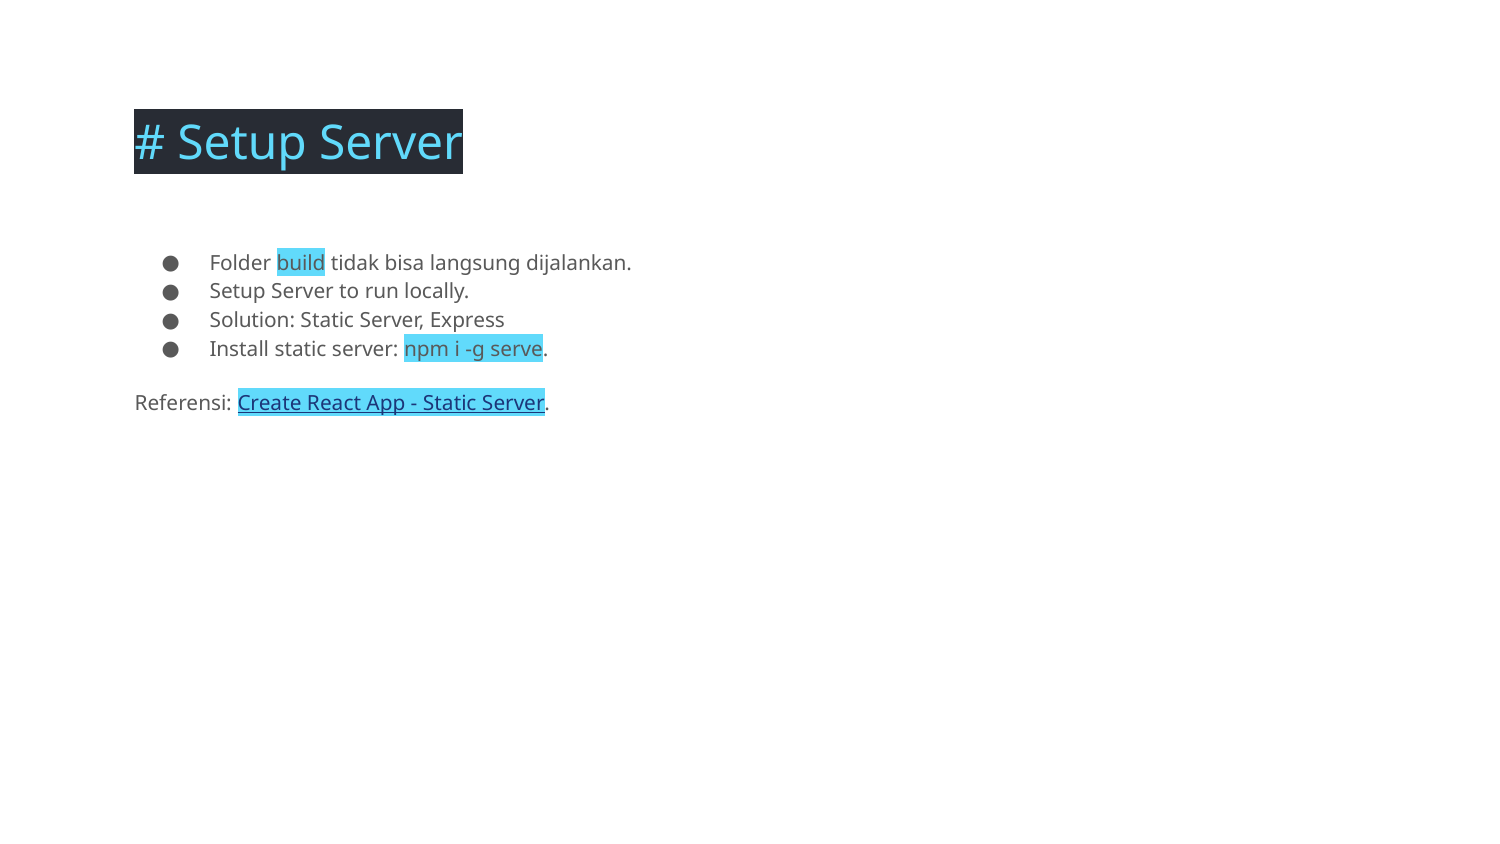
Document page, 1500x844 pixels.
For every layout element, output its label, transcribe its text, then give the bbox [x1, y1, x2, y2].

list Folder build tidak bisa langsung dijalankan. Setup Server to run locally. Solution: Static Server, Express Install static server: npm i -g serve. Referensi: Create React App - Static Server. [119, 230, 1381, 712]
title # Setup Server [119, 97, 1381, 185]
